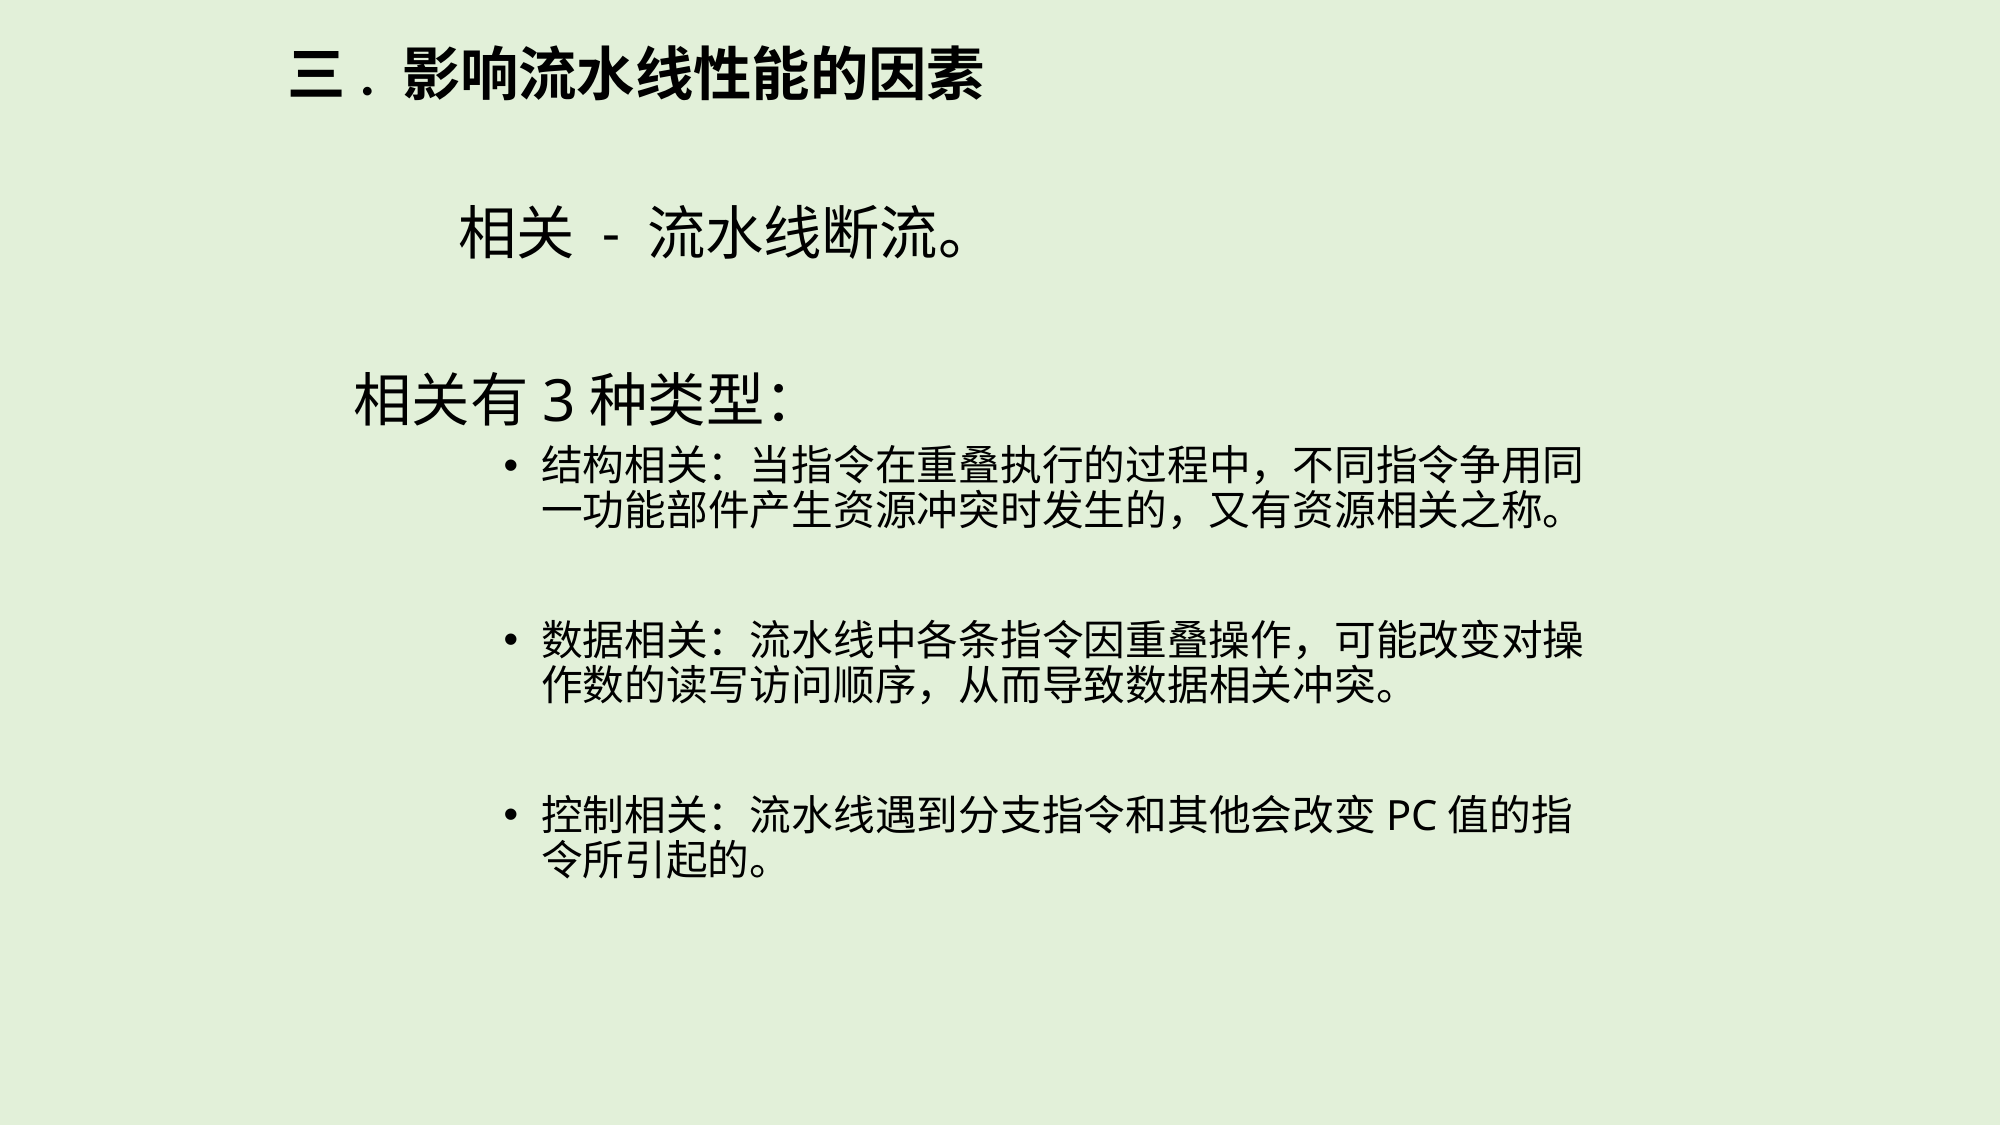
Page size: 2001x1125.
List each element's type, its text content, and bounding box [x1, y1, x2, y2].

title 三. 影响流水线性能的因素 [272, 32, 1567, 122]
list 相关 - 流水线断流。 相关有3种类型： 结构相关：当指令在重叠执行的过程中，不同指令争用同一功能部件产生资源冲突时发生的，又有资源相关之称。 数据相关：流水线中各条指令因重叠操作，可能改变对操作数的读写访问顺序，从而导致数据相关冲突。 控制相关：流水线遇到分支指令和其他会改变PC值的指令所引起的。 [338, 196, 1614, 1059]
